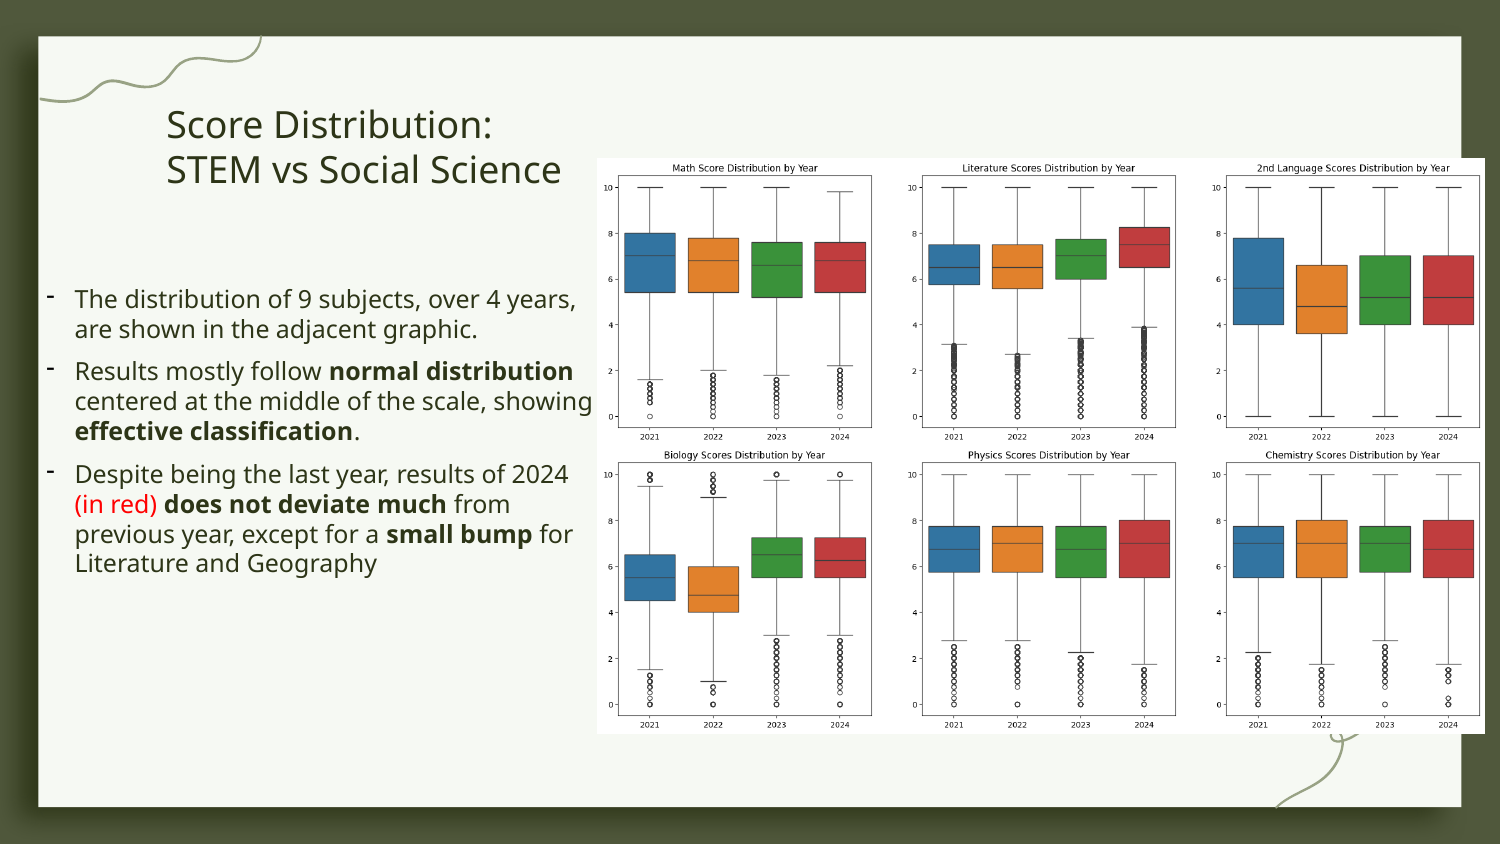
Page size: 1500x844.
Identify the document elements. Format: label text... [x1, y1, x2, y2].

picture [597, 157, 1485, 734]
subtitle The distribution of 9 subjects, over 4 years, are shown in the adjacent graphic. Results mostly follow normal distribution centered at the middle of the scale, showing effective classification. Despite being the last year, results of 2024 (in red) does not deviate much from previous year, except for a small bump for Literature and Geography [31, 268, 592, 576]
title Score Distribution: STEM vs Social Science [151, 86, 1416, 181]
